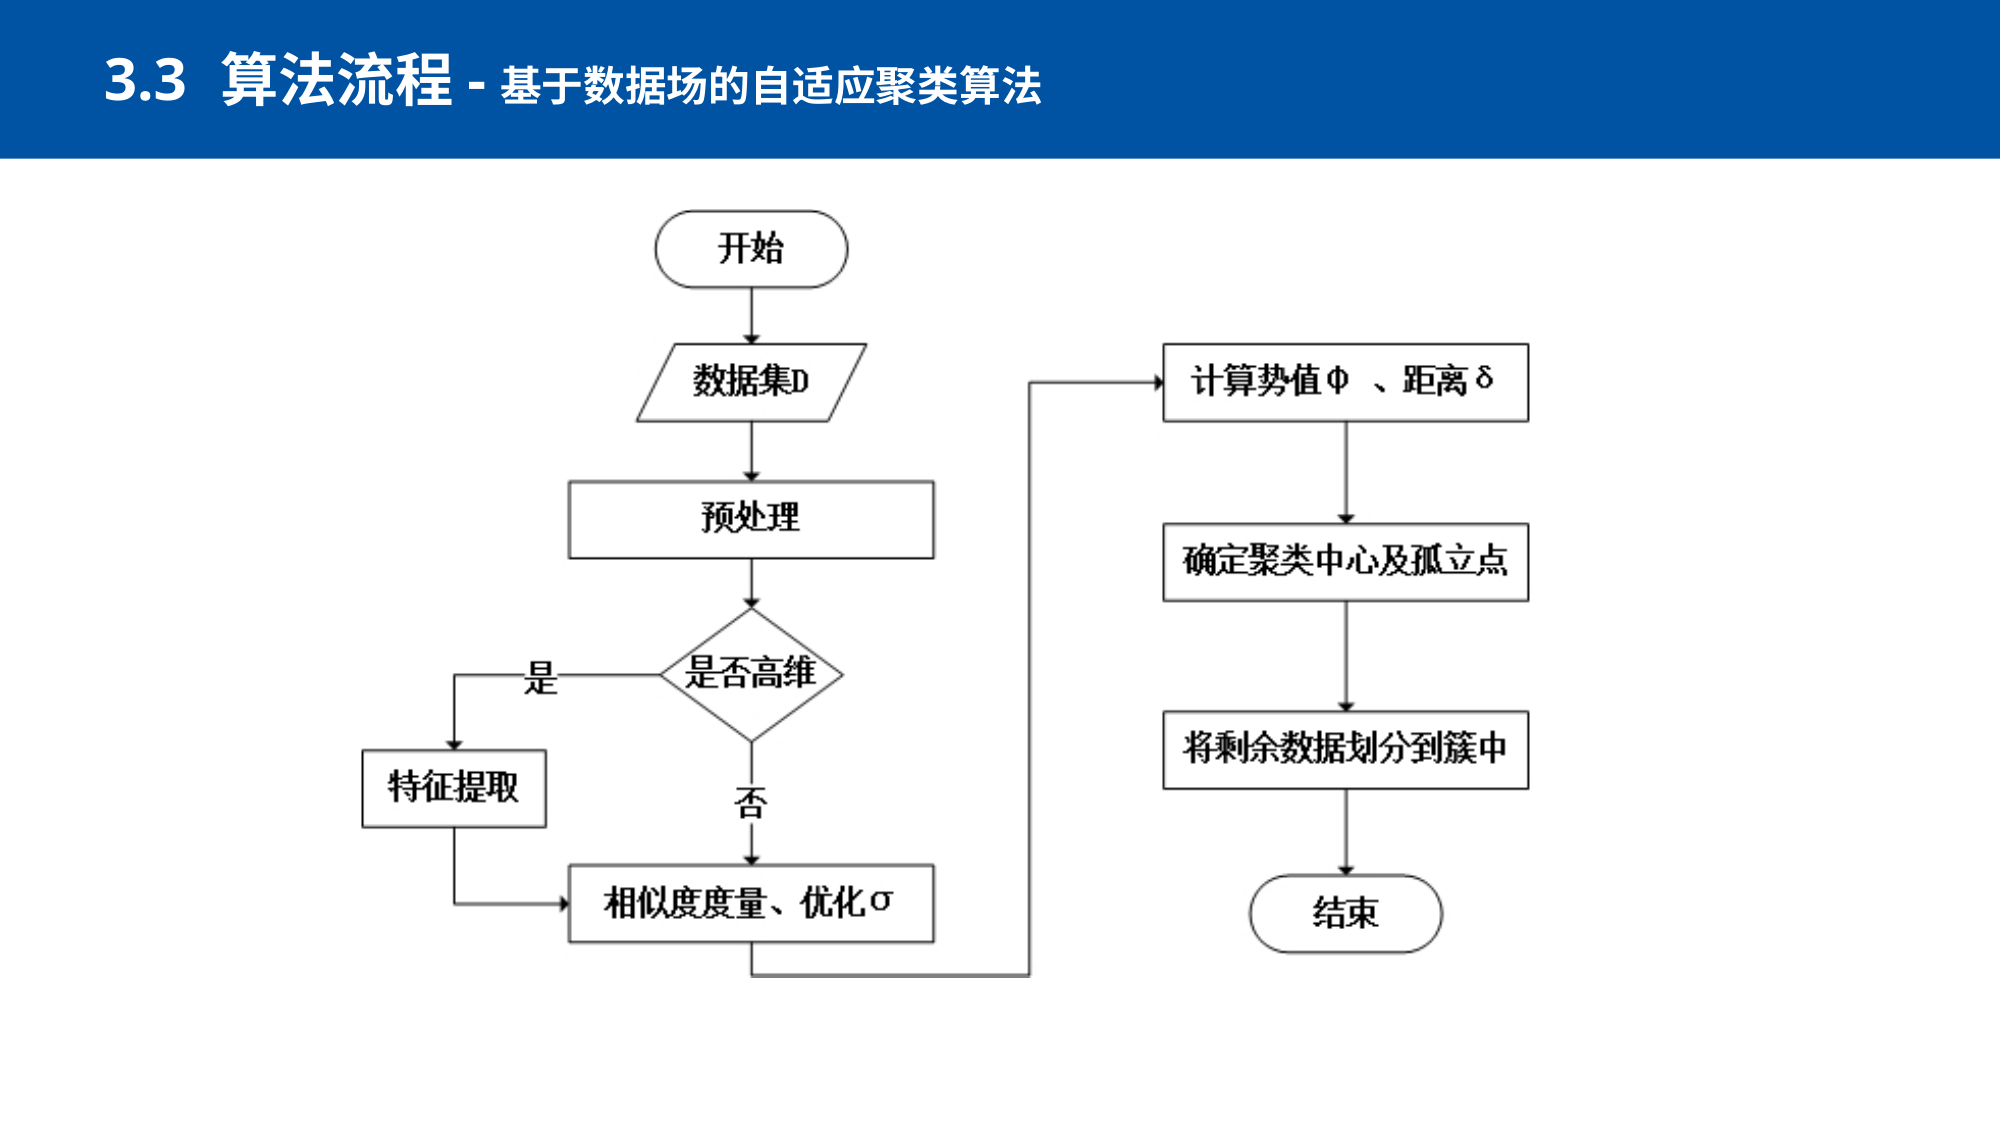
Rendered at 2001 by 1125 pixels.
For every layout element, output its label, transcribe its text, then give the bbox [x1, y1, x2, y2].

text_box 算法流程-基于数据场的自适应聚类算法 [205, 35, 1177, 121]
picture [360, 209, 1536, 978]
text_box [0, 0, 2000, 160]
text_box 3.3 [77, 35, 214, 120]
